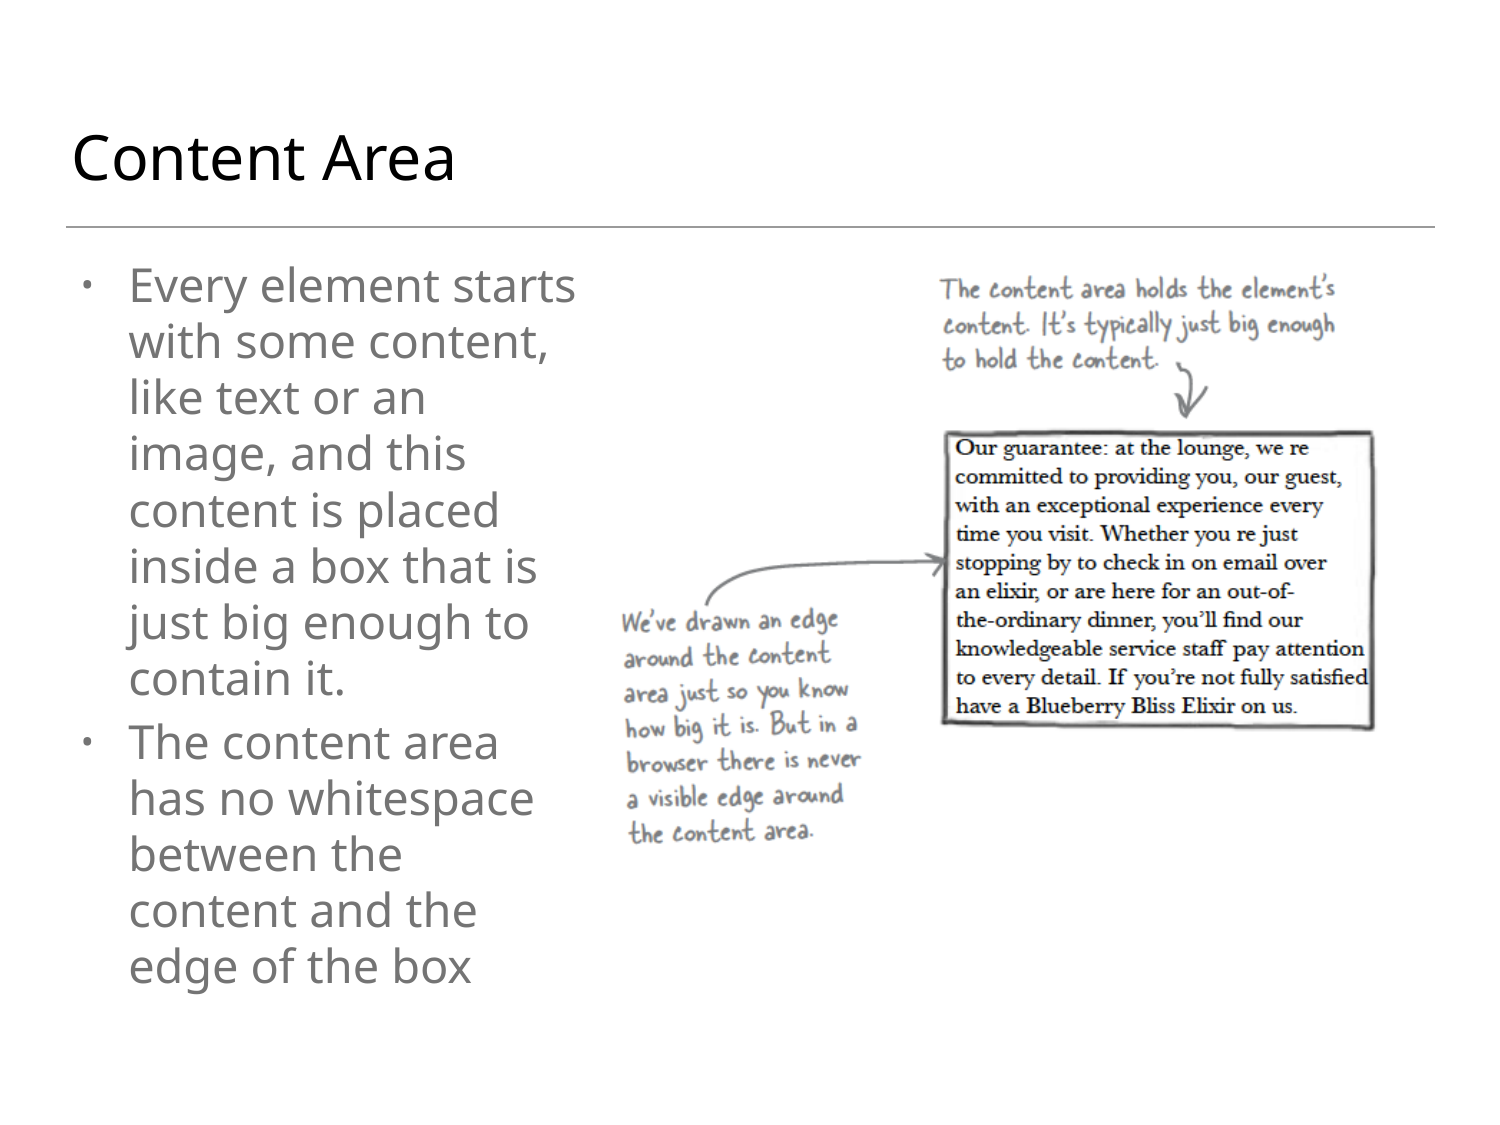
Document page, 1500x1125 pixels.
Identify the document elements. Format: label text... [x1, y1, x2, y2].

picture [599, 257, 1438, 894]
list Every element starts with some content, like text or an image, and this content is placed inside a box that is just big enough to contain it. The content area has no whitespace between the content and the edge of the box [74, 249, 590, 1008]
title Content Area [65, 37, 1435, 200]
